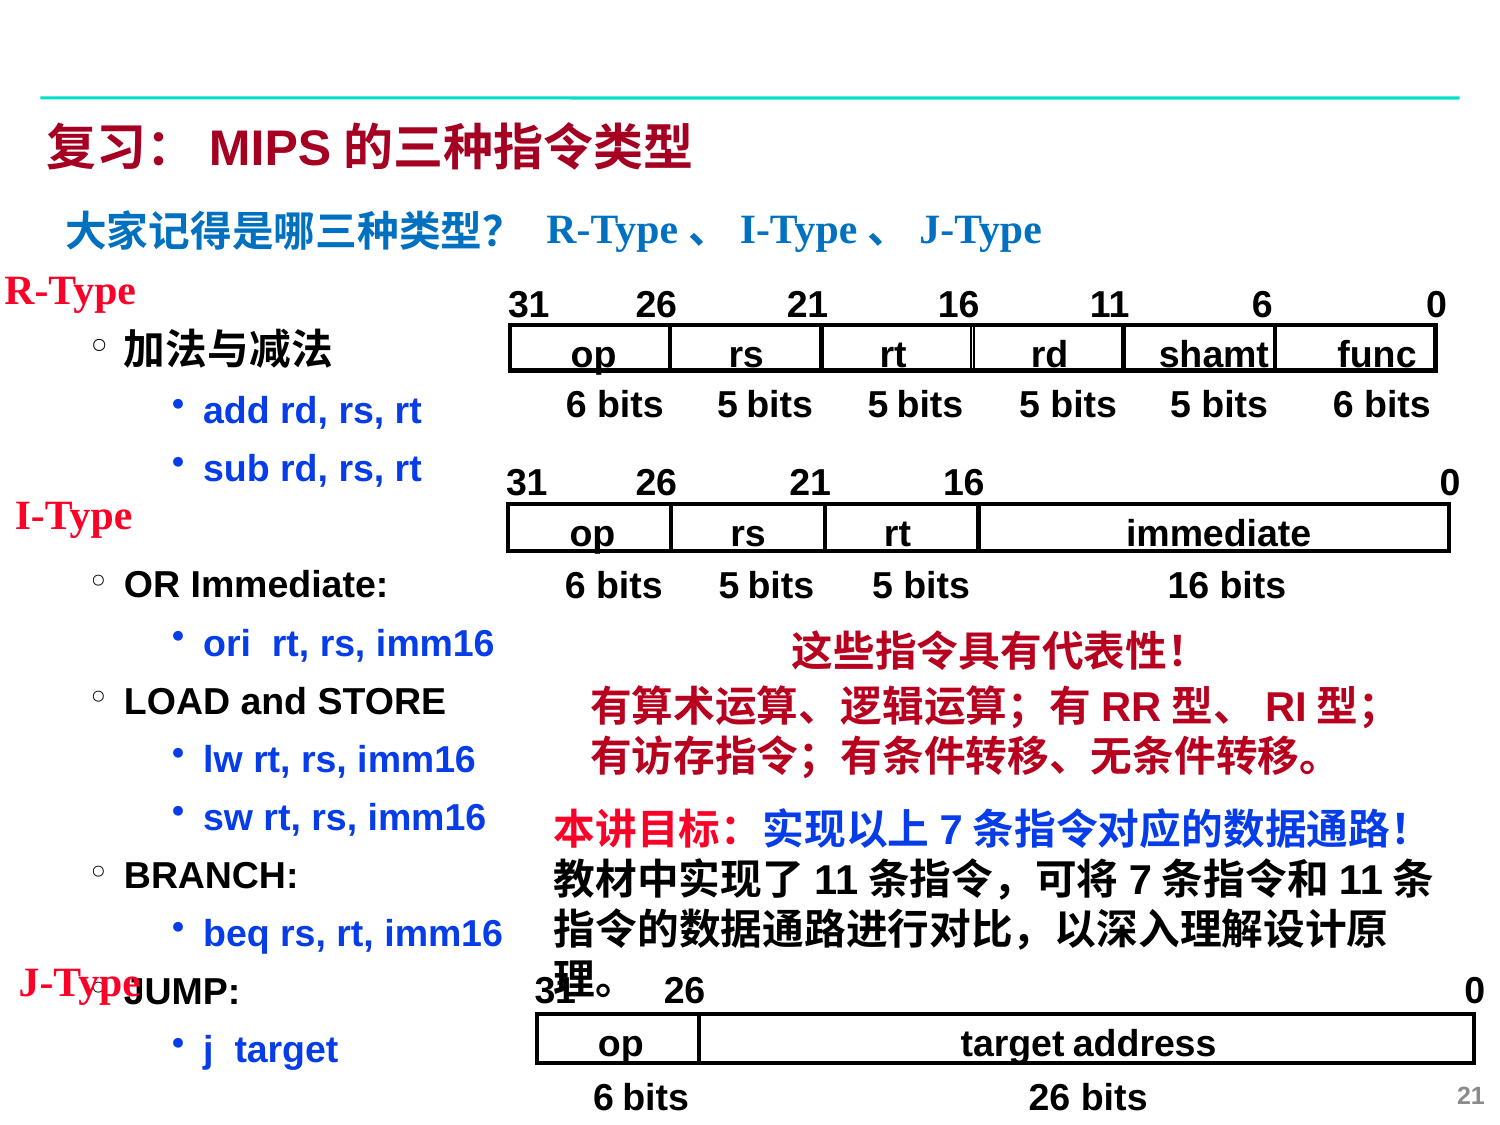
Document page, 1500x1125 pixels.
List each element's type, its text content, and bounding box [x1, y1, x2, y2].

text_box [493, 272, 1462, 433]
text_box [519, 958, 1500, 1125]
text_box R-Type [0, 255, 192, 321]
text_box J-Type [3, 947, 206, 1013]
text_box 这些指令具有代表性！ 有算术运算、逻辑运算；有RR型、RI型；有访存指令；有条件转移、无条件转移。 [575, 617, 1426, 787]
text_box I-Type [0, 480, 202, 546]
text_box 大家记得是哪三种类型？ [50, 197, 544, 263]
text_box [491, 450, 1476, 613]
list 加法与减法 add rd, rs, rt sub rd, rs, rt OR Immediate: ori rt, rs, imm16 LOAD and STORE lw rt, rs, imm16 sw rt, rs, imm16 BRANCH: beq rs, rt, imm16 JUMP: j target [80, 318, 1424, 1114]
text_box 复习：MIPS的三种指令类型 [36, 119, 980, 180]
text_box 本讲目标：实现以上7条指令对应的数据通路！ 教材中实现了11条指令，可将7条指令和11条指令的数据通路进行对比，以深入理解设计原理。 [538, 795, 1452, 958]
text_box R-Type、I-Type、J-Type [531, 194, 1209, 260]
